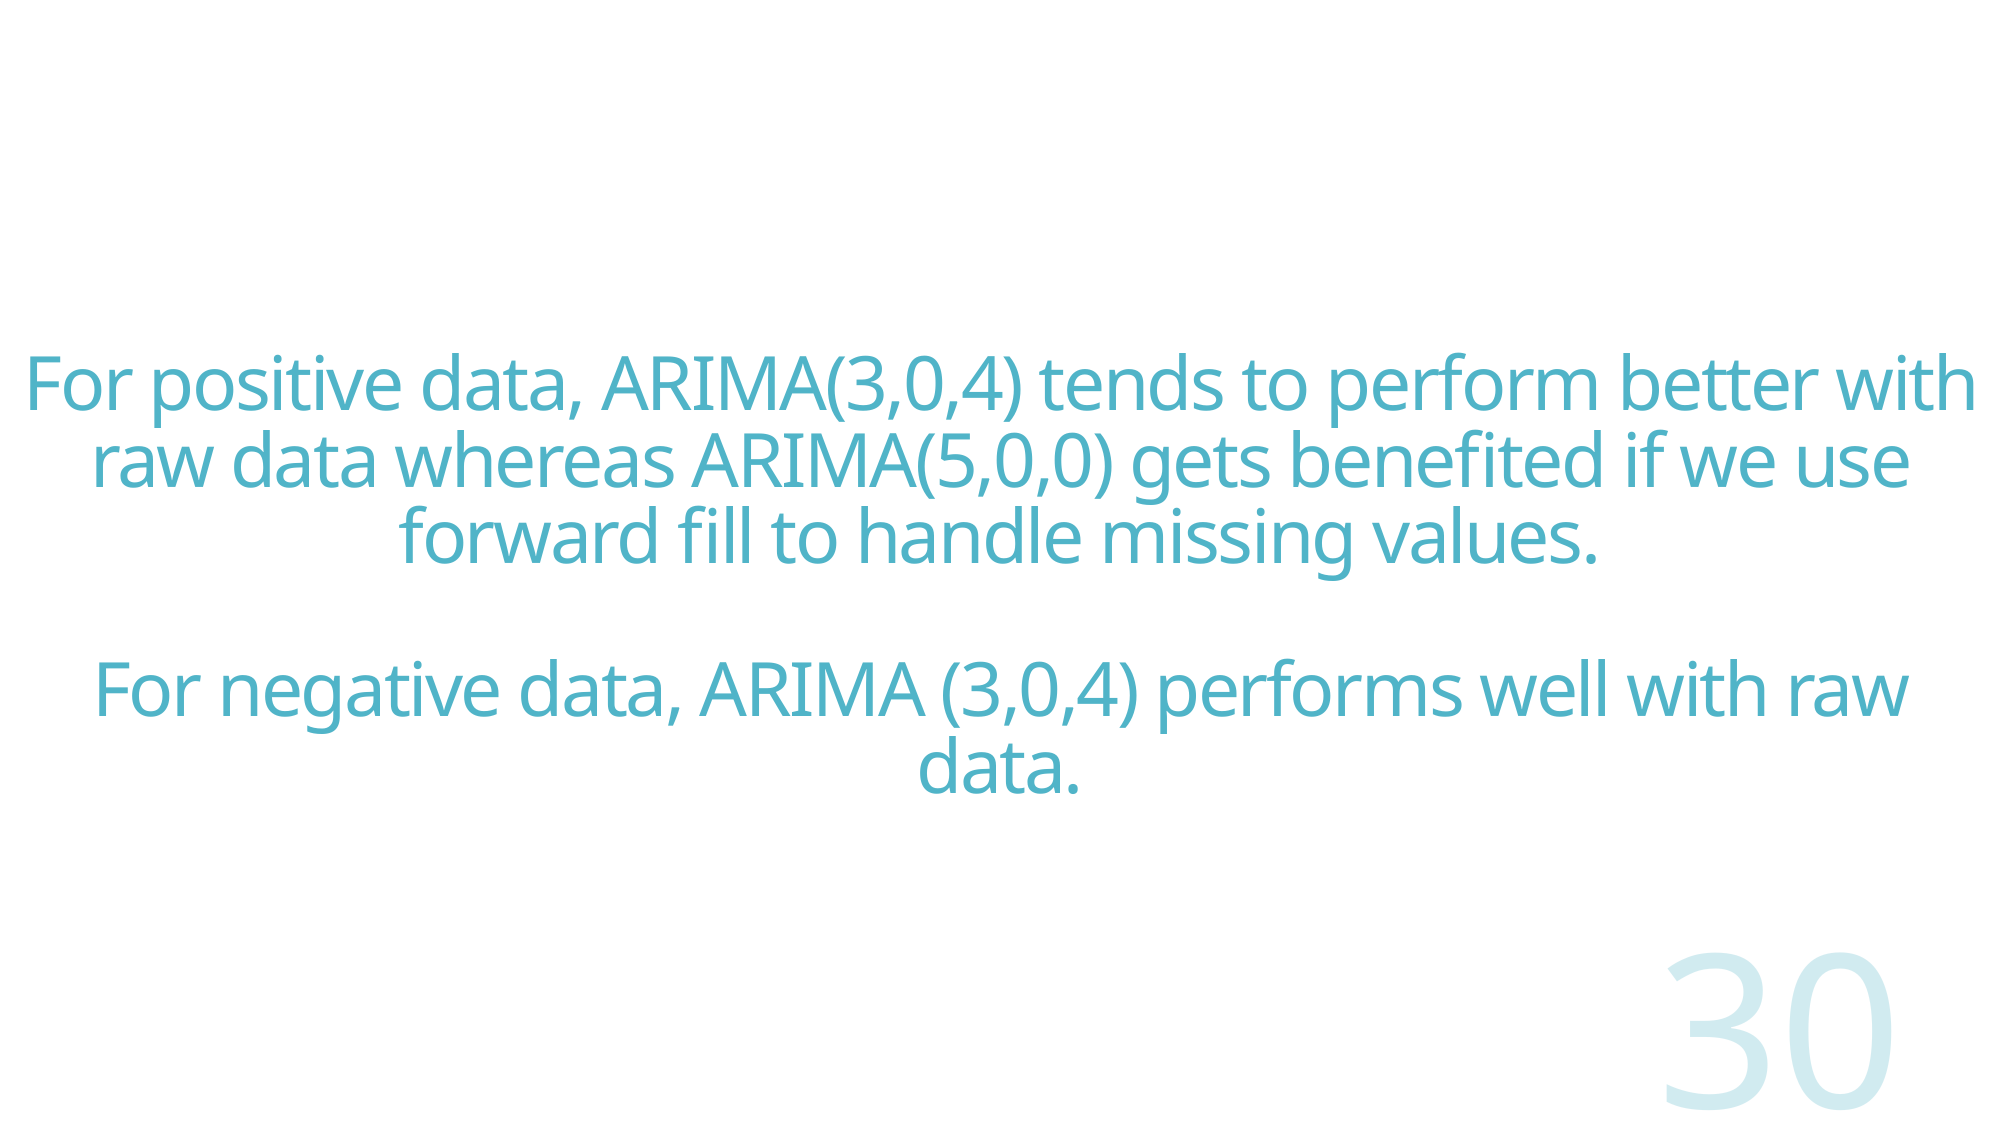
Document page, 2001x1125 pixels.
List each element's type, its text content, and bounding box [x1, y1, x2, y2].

slide_number 30 [1437, 963, 1918, 1125]
text_box For positive data, ARIMA(3,0,4) tends to perform better with raw data whereas ARIMA(5,0,0) gets benefited if we use forward fill to handle missing values. For negative data, ARIMA (3,0,4) performs well with raw data. [0, 342, 2000, 828]
